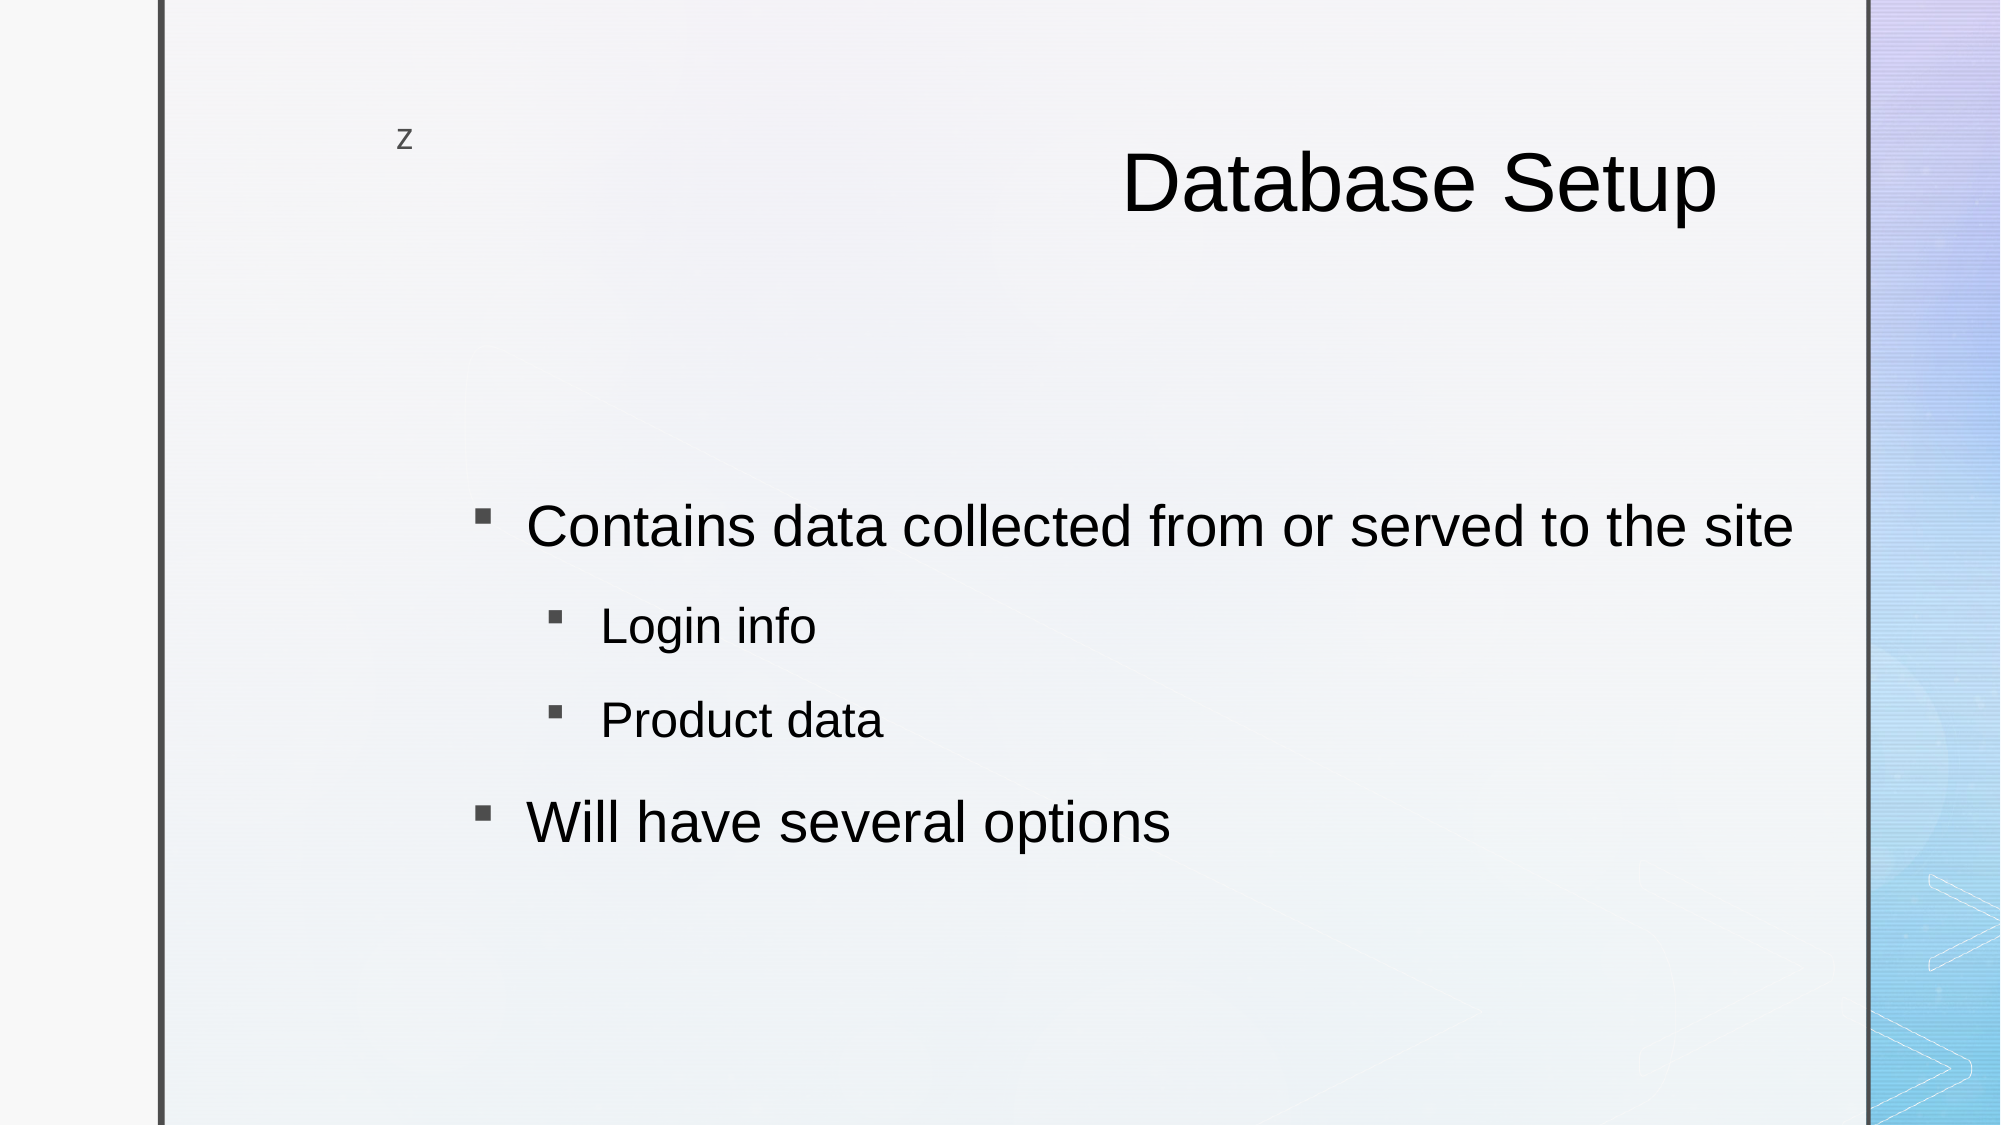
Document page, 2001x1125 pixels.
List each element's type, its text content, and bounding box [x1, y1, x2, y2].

list Contains data collected from or served to the site Login info Product data Will have several options [454, 336, 1837, 993]
picture [1871, 0, 2001, 1125]
title Database Setup [428, 132, 1734, 310]
